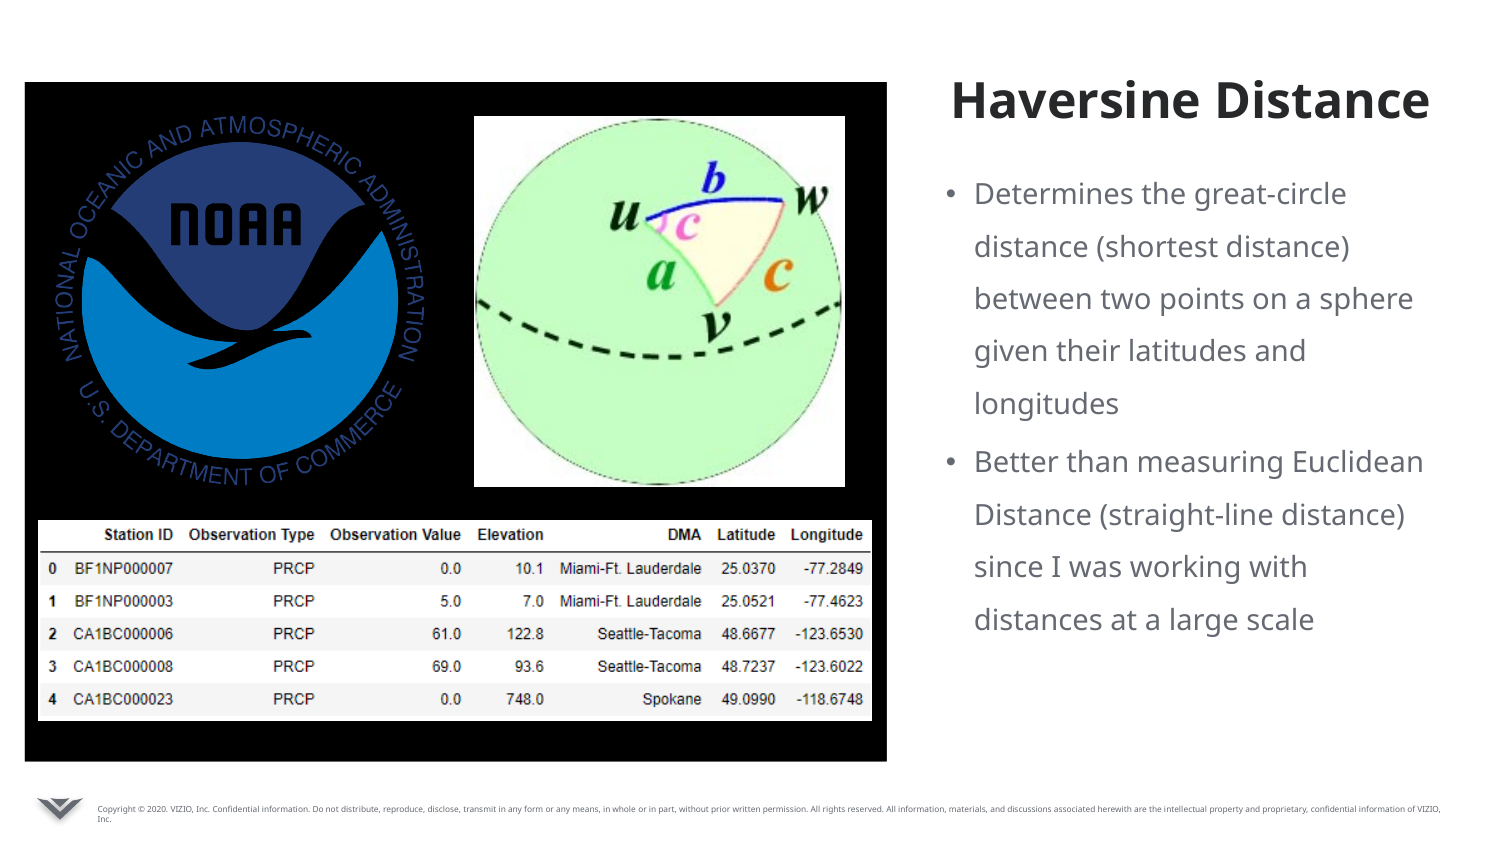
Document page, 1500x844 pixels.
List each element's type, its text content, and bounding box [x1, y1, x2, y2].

text_box [24, 82, 887, 762]
list Determines the great-circle distance (shortest distance) between two points on a sphere given their latitudes and longitudes Better than measuring Euclidean Distance (straight-line distance) since I was working with distances at a large scale [931, 150, 1446, 480]
picture [473, 115, 845, 487]
picture [38, 520, 872, 722]
list Haversine Distance [935, 60, 1450, 104]
picture [53, 115, 426, 488]
